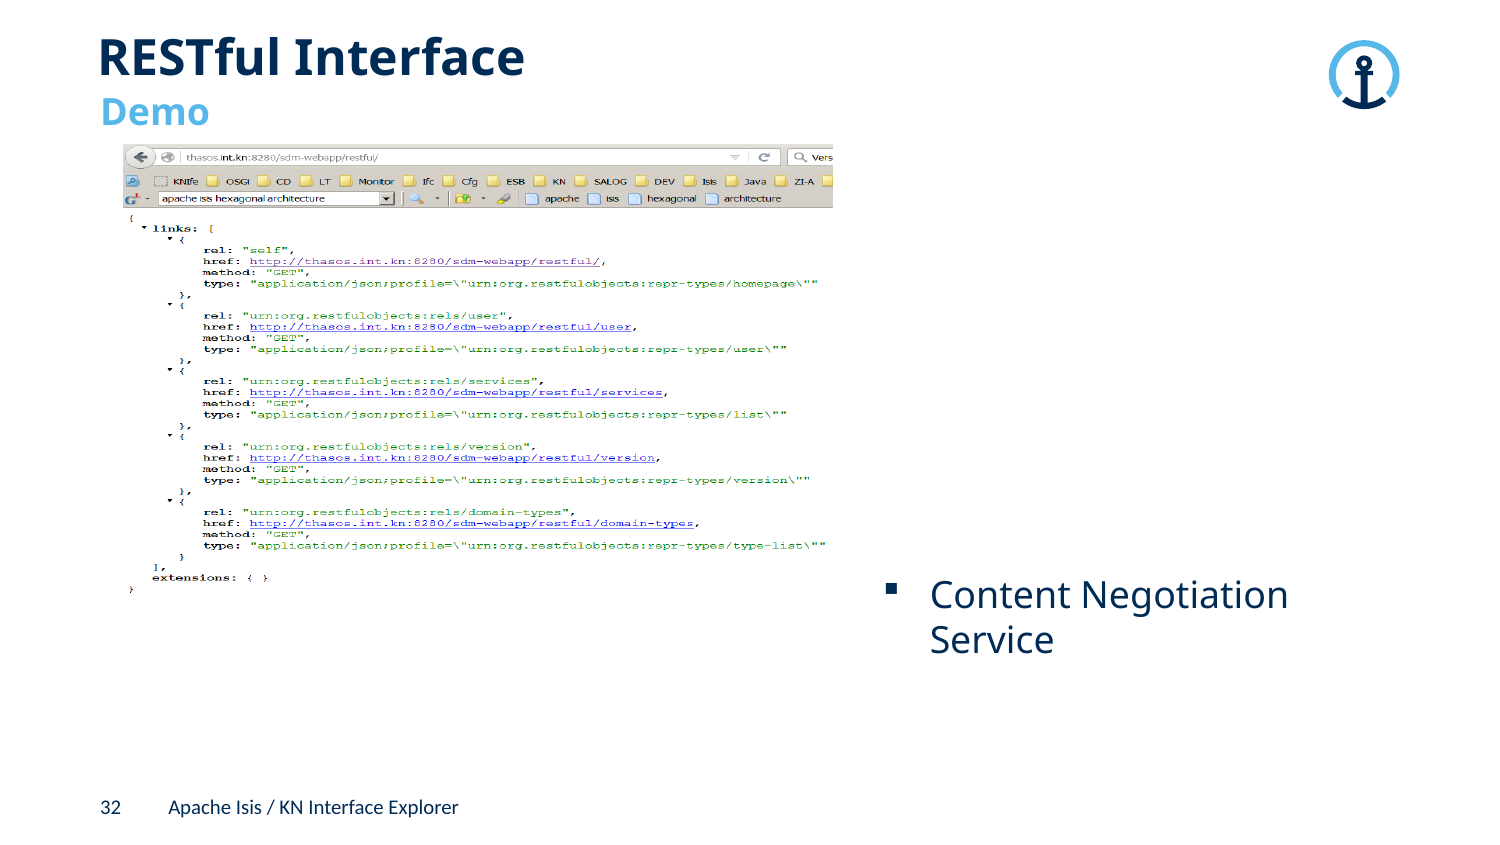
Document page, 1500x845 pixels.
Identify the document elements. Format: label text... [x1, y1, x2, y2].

slide_number 32 [100, 791, 169, 822]
text_box Content Negotiation Service [868, 563, 1400, 777]
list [123, 144, 833, 603]
title RESTful Interface [97, 32, 1282, 89]
footer Apache Isis / KN Interface Explorer [169, 791, 1400, 822]
subtitle Demo [100, 88, 1223, 174]
